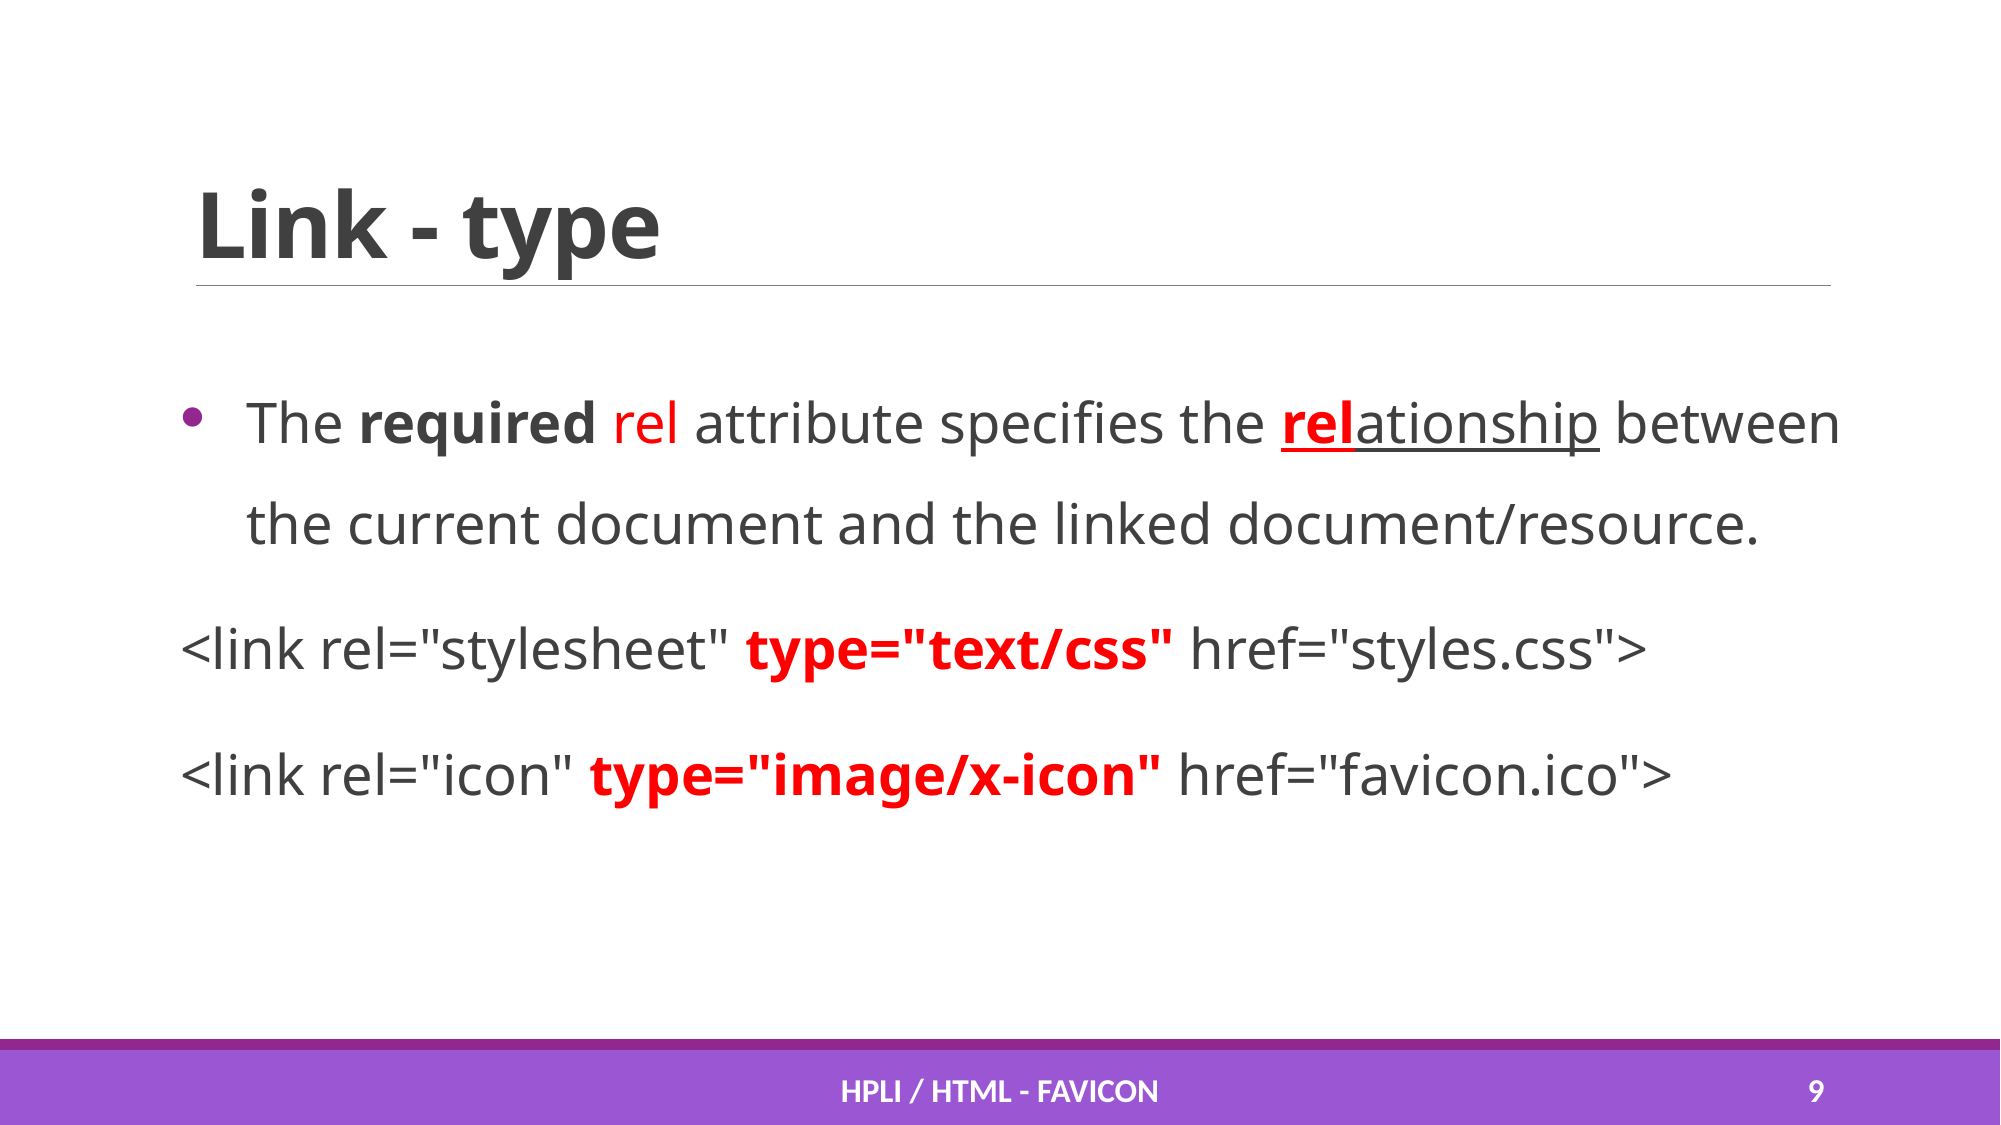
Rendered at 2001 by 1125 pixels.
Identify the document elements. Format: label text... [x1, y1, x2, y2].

list The required rel attribute specifies the relationship between the current document and the linked document/resource. <link rel="stylesheet" type="text/css" href="styles.css"> <link rel="icon" type="image/x-icon" href="favicon.ico"> [180, 346, 1898, 1007]
slide_number 8 [1624, 1059, 1840, 1120]
footer HPLI / HTML - favicon [604, 1059, 1396, 1120]
title Link - type [180, 47, 1830, 285]
